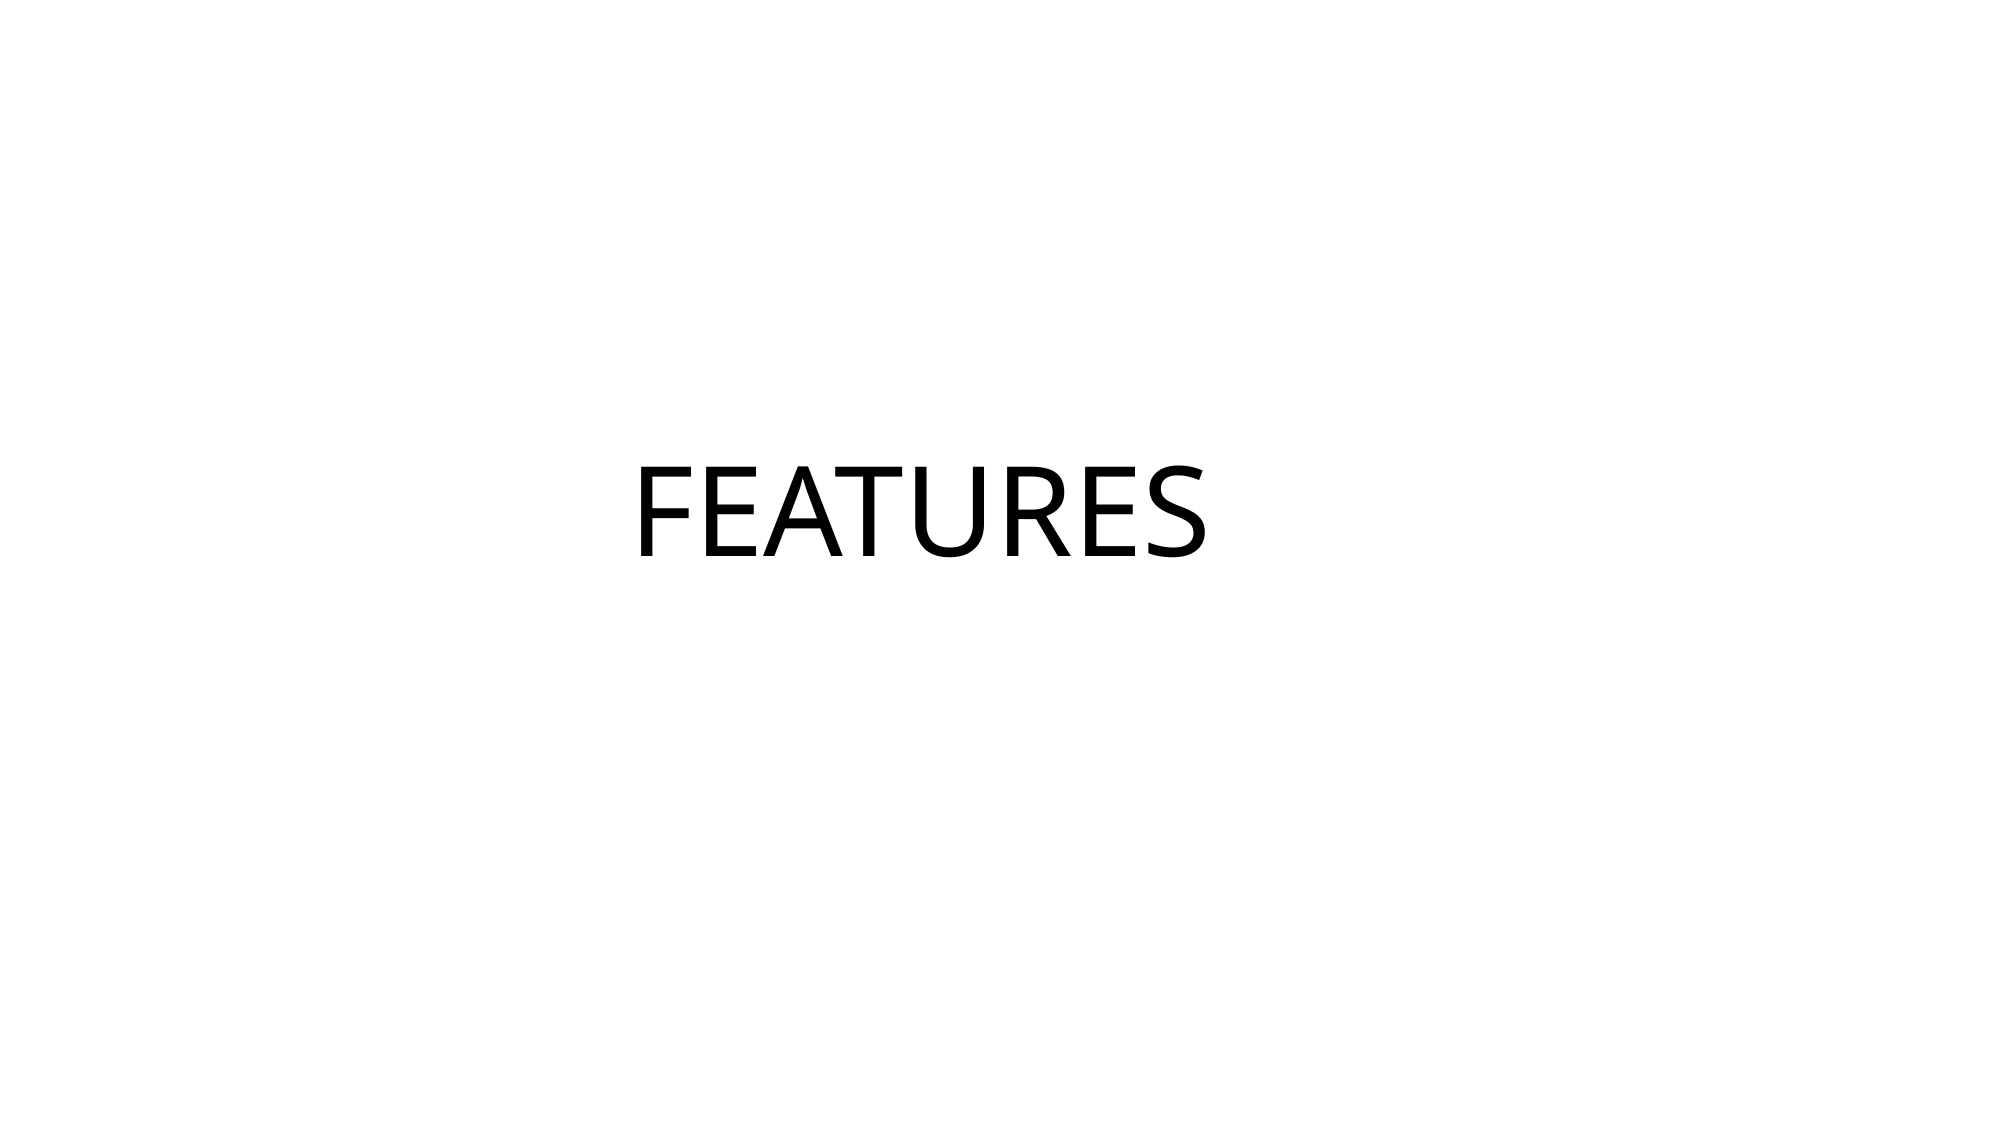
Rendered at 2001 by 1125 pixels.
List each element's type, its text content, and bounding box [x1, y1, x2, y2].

title FEATURES [203, 199, 1704, 591]
